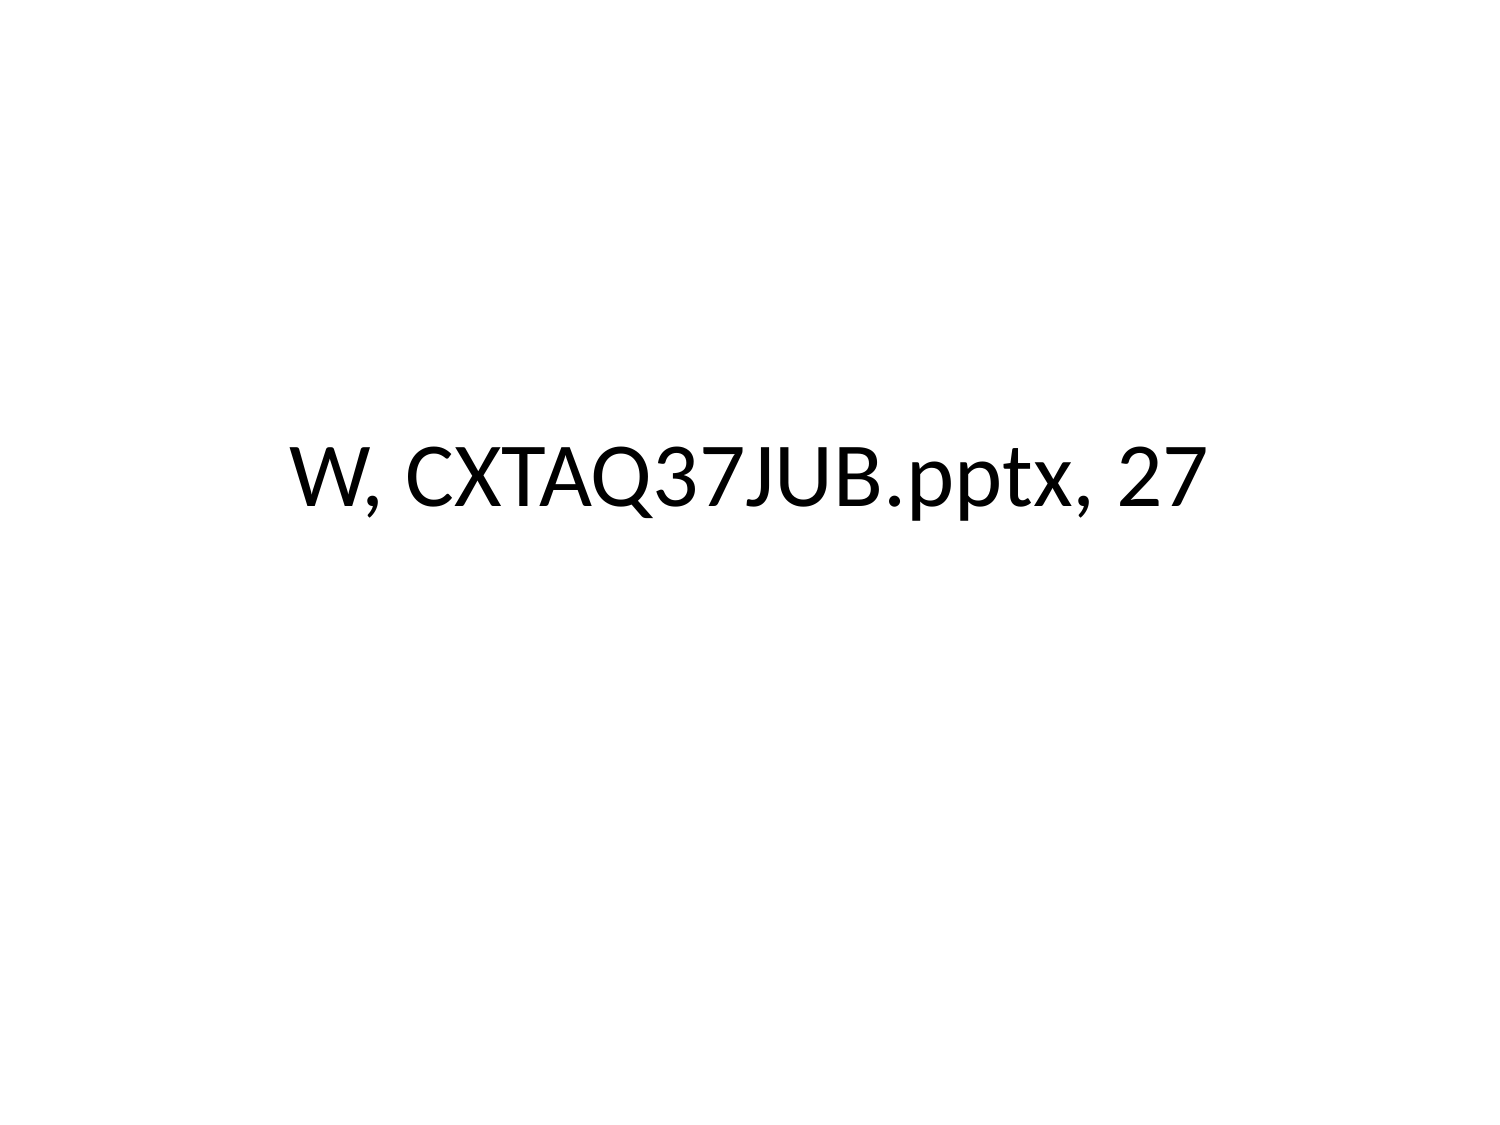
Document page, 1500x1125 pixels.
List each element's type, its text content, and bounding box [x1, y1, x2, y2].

title W, CXTAQ37JUB.pptx, 27 [112, 349, 1388, 591]
